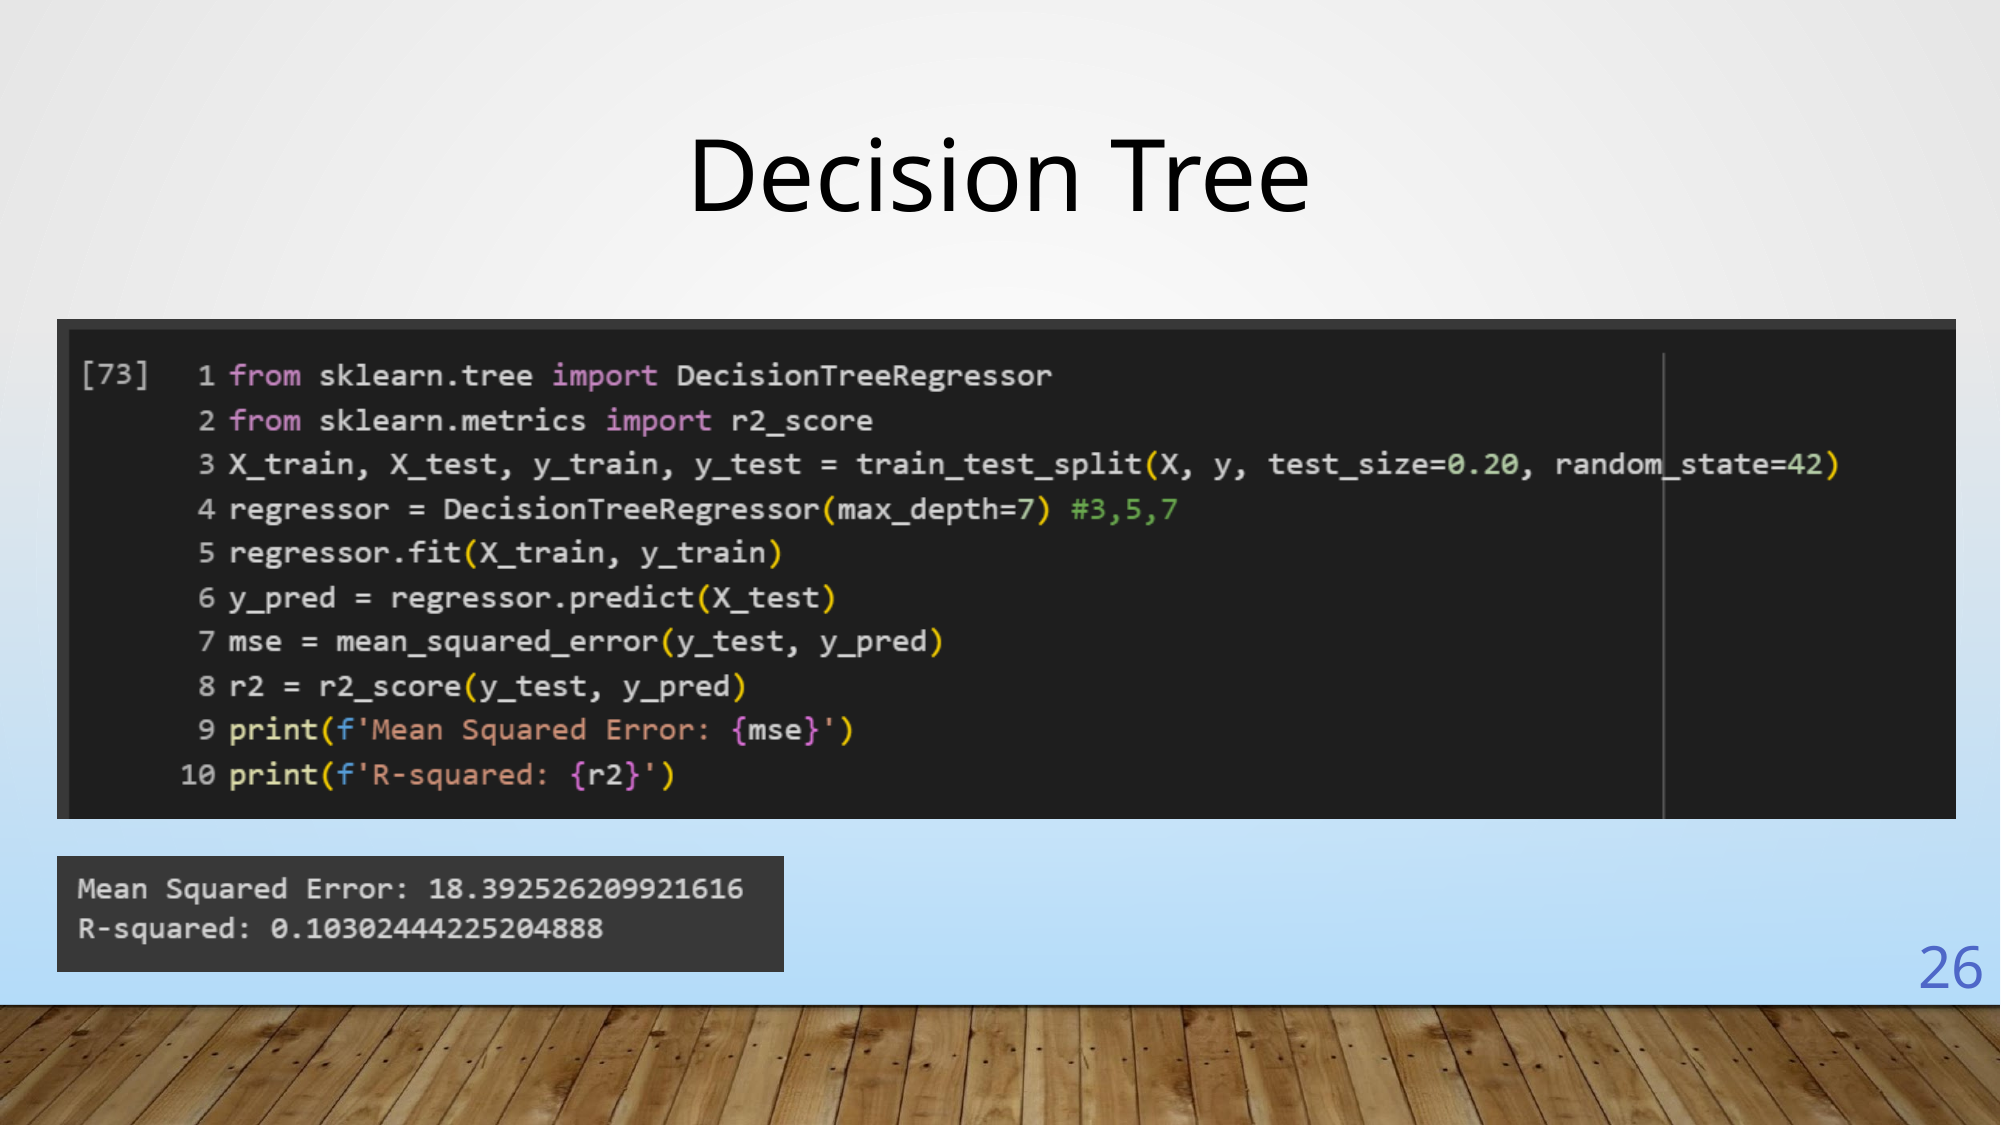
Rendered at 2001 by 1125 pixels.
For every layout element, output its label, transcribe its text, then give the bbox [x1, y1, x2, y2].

slide_number 26 [1866, 922, 2000, 1006]
picture [0, 1005, 2000, 1125]
picture [57, 855, 784, 972]
text_box Decision Tree [0, 103, 2000, 239]
picture [57, 319, 1956, 820]
